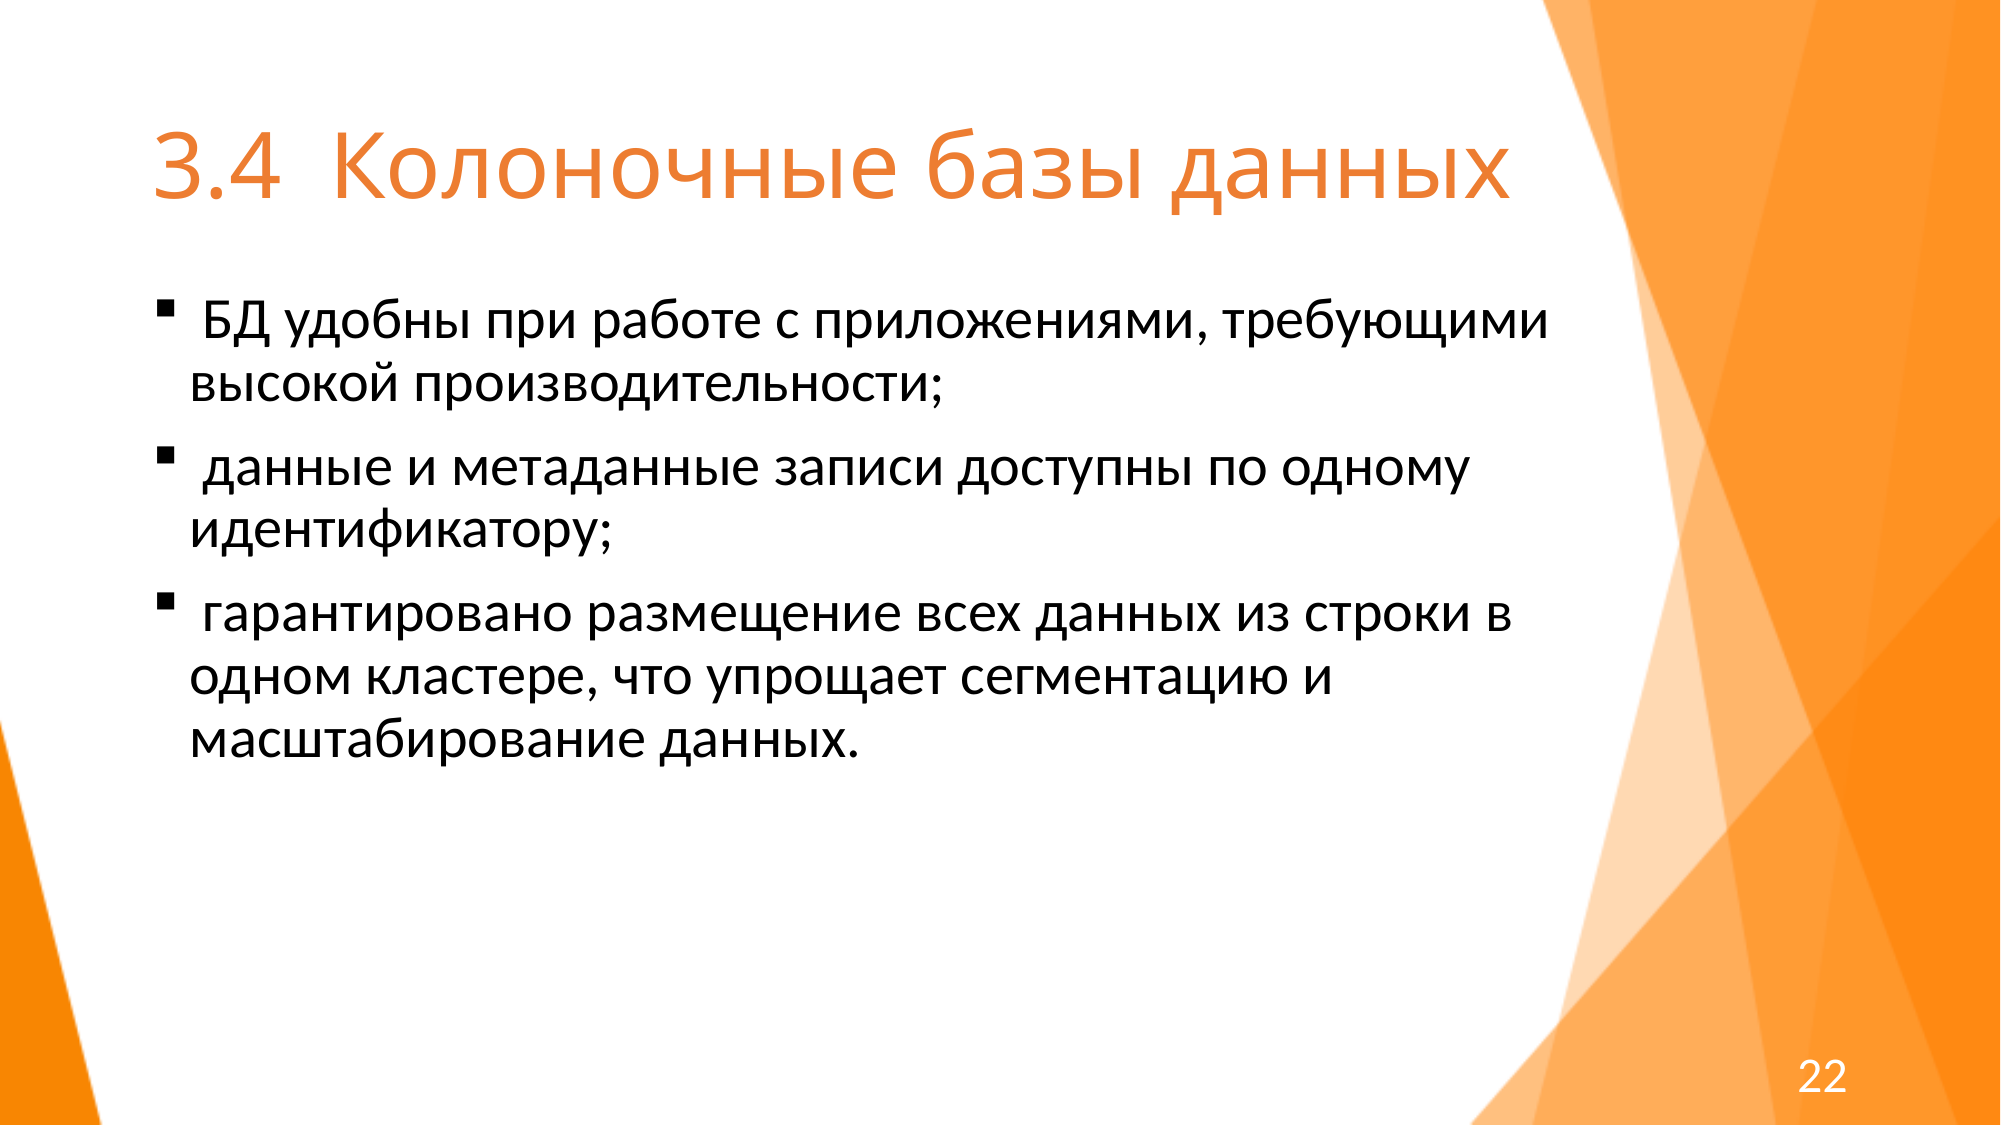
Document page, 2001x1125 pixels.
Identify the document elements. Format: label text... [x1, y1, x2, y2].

slide_number 22 [1412, 1042, 1863, 1103]
title 3.4 Колоночные базы данных [137, 59, 1863, 278]
picture [0, 0, 2001, 1125]
list БД удобны при работе с приложениями, требующими высокой производительности; данные и метаданные записи доступны по одному идентификатору; гарантировано размещение всех данных из строки в одном кластере, что упрощает сегментацию и масштабирование данных. [137, 280, 1613, 995]
